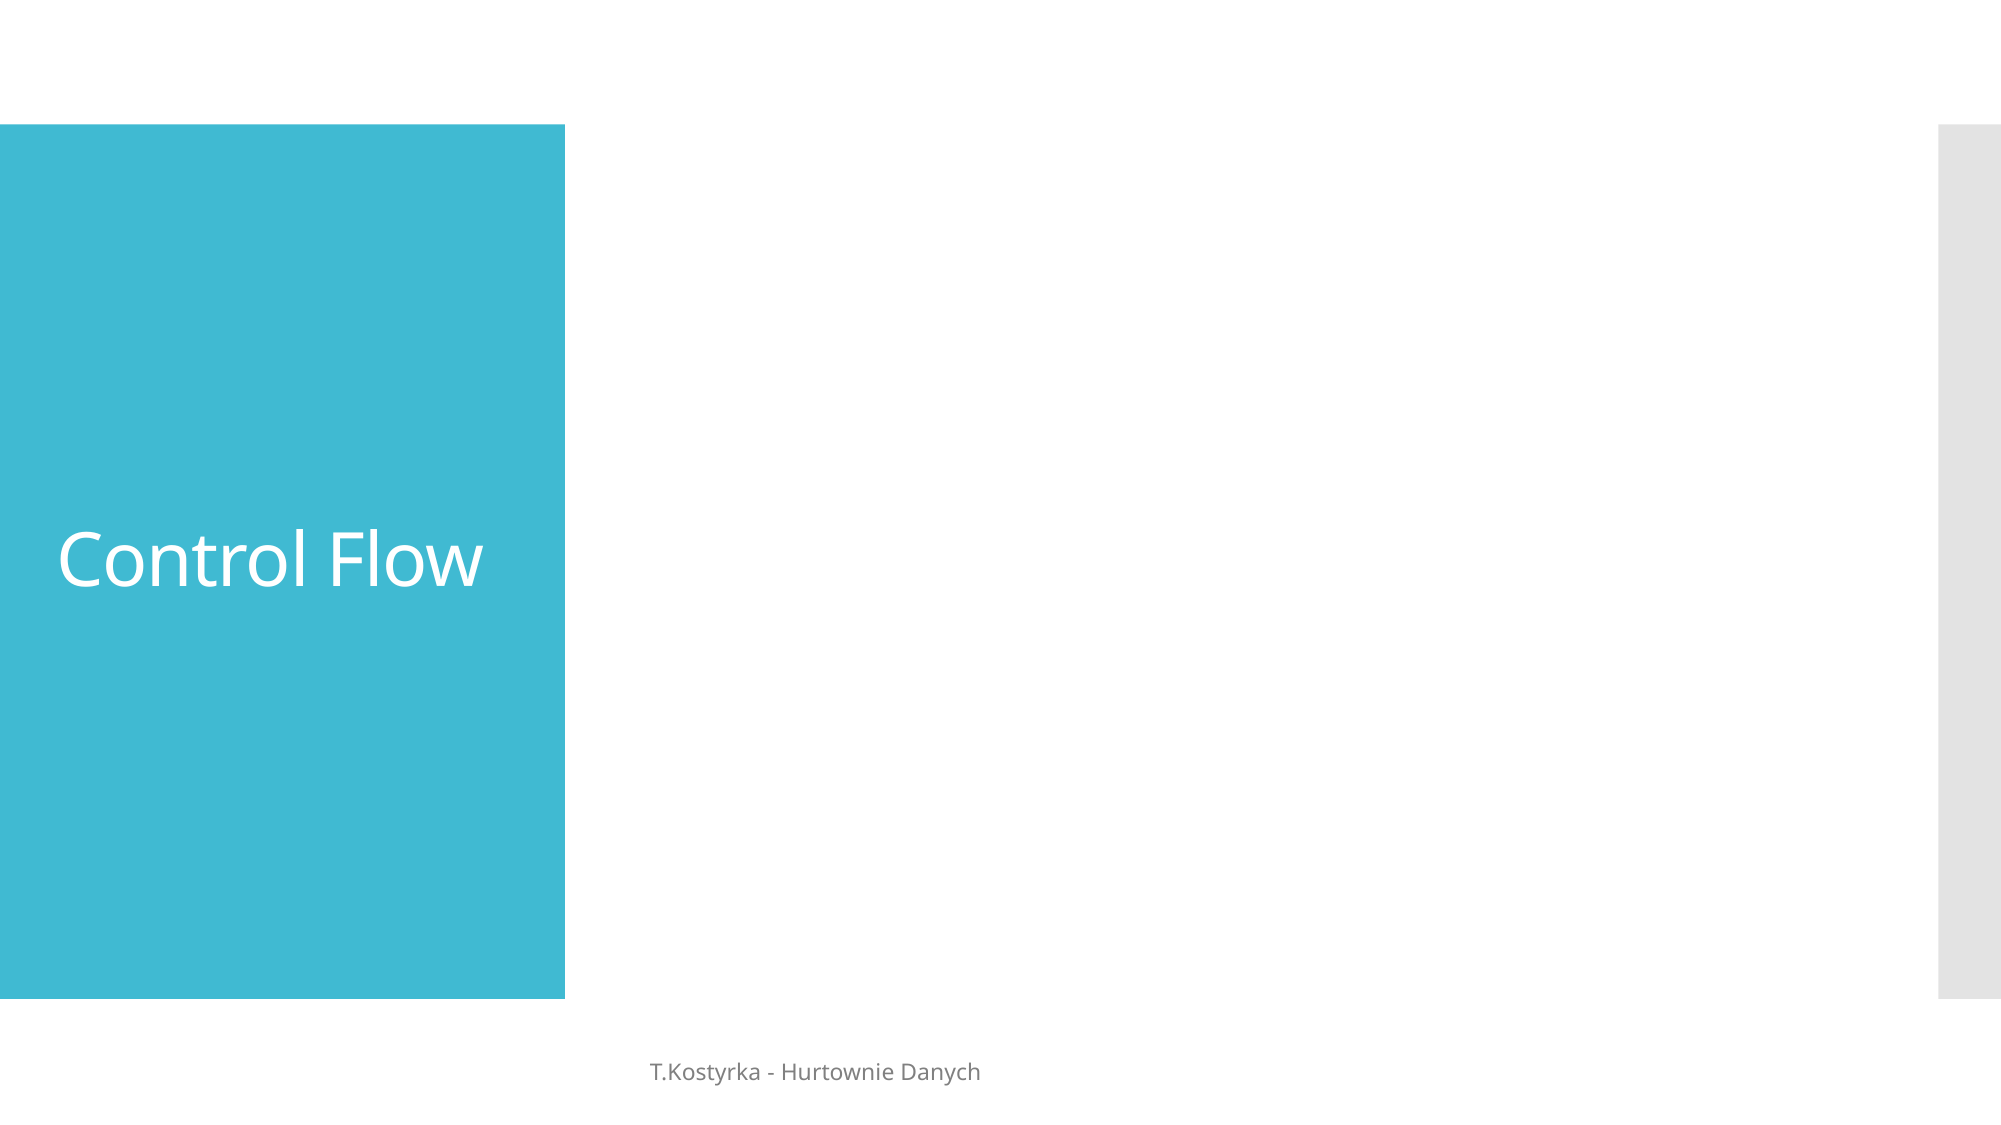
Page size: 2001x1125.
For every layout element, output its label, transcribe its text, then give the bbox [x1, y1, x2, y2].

footer T.Kostyrka - Hurtownie Danych [634, 1042, 1605, 1103]
title Control Flow [41, 184, 525, 940]
